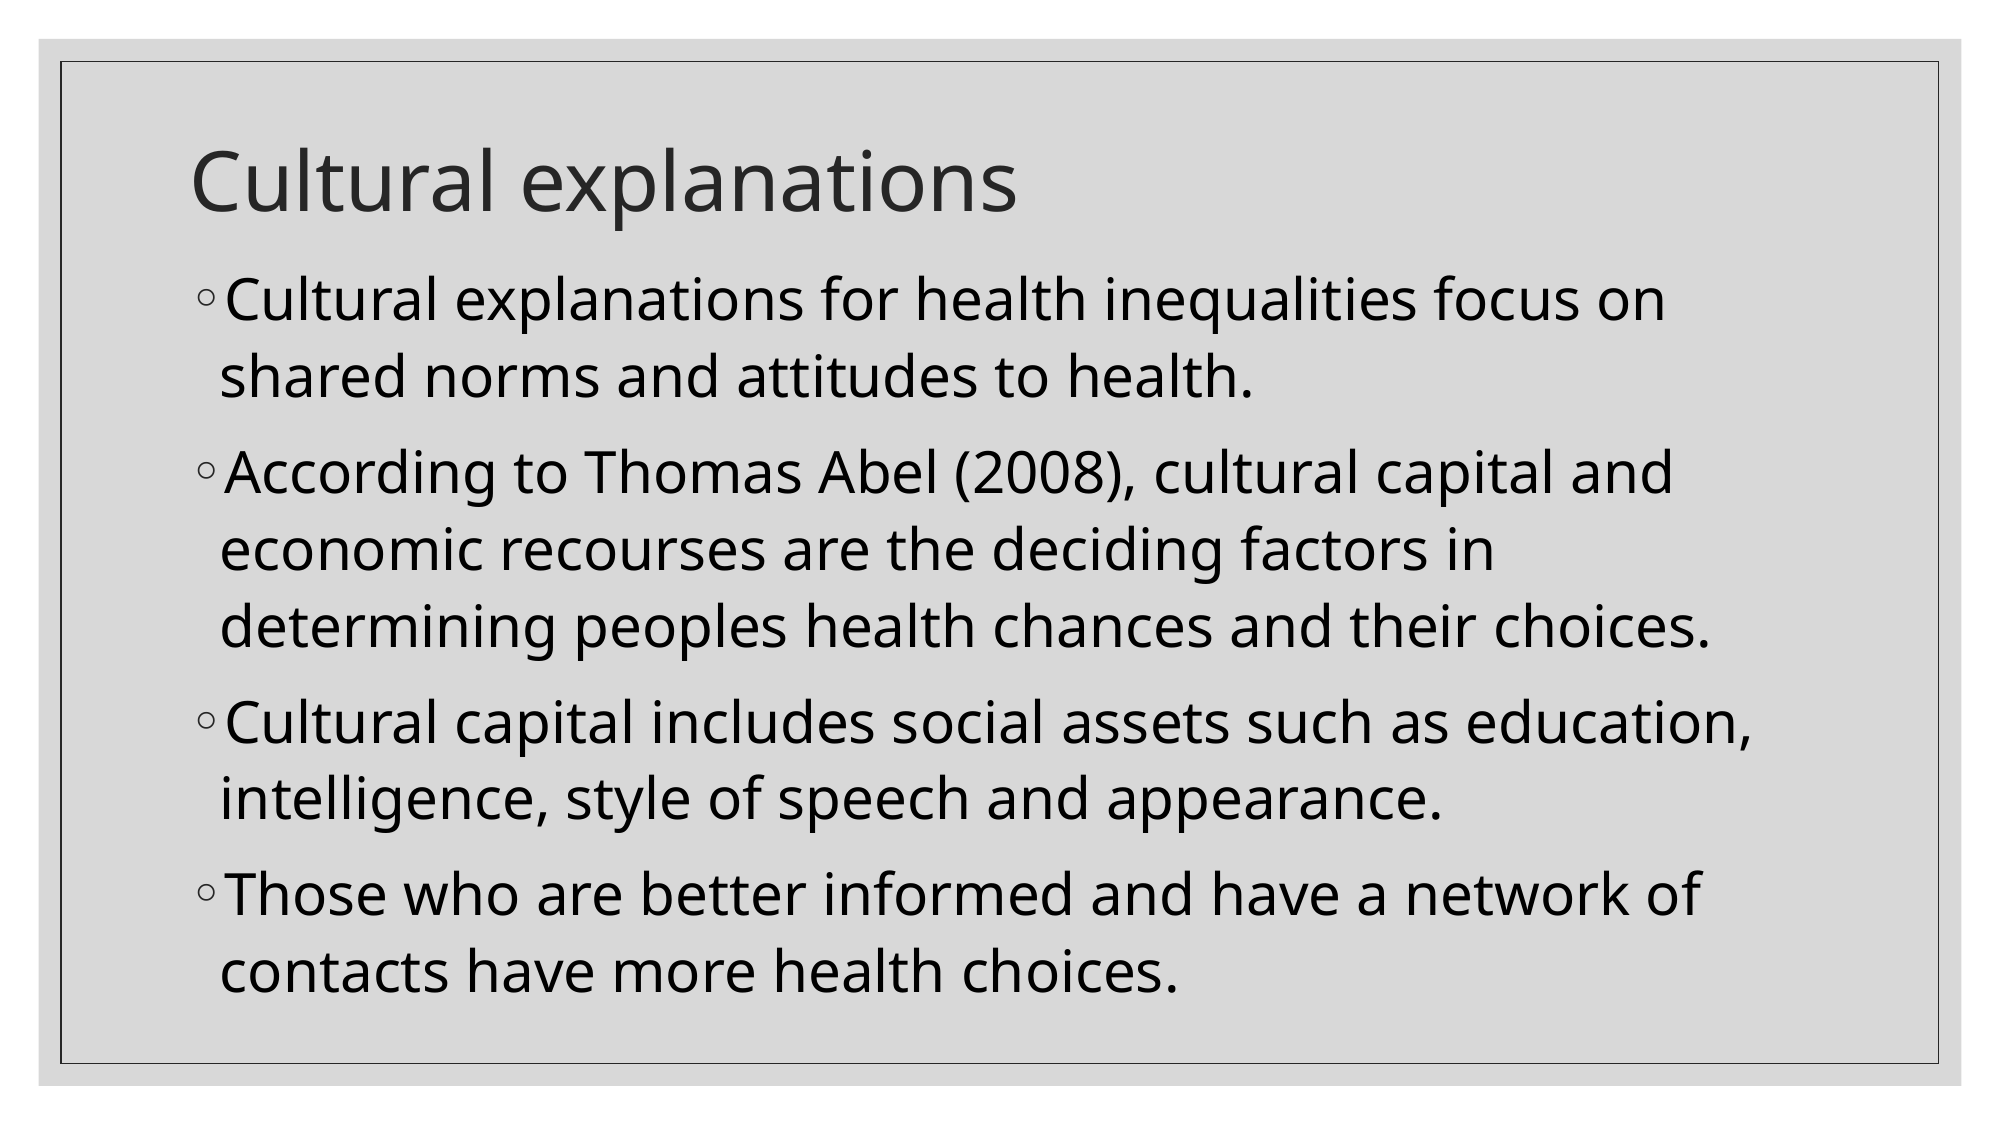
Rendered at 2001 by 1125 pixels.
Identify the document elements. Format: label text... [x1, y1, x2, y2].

title Cultural explanations [174, 105, 1825, 247]
list Cultural explanations for health inequalities focus on shared norms and attitudes to health. According to Thomas Abel (2008), cultural capital and economic recourses are the deciding factors in determining peoples health chances and their choices. Cultural capital includes social assets such as education, intelligence, style of speech and appearance. Those who are better informed and have a network of contacts have more health choices. [174, 247, 1825, 1020]
